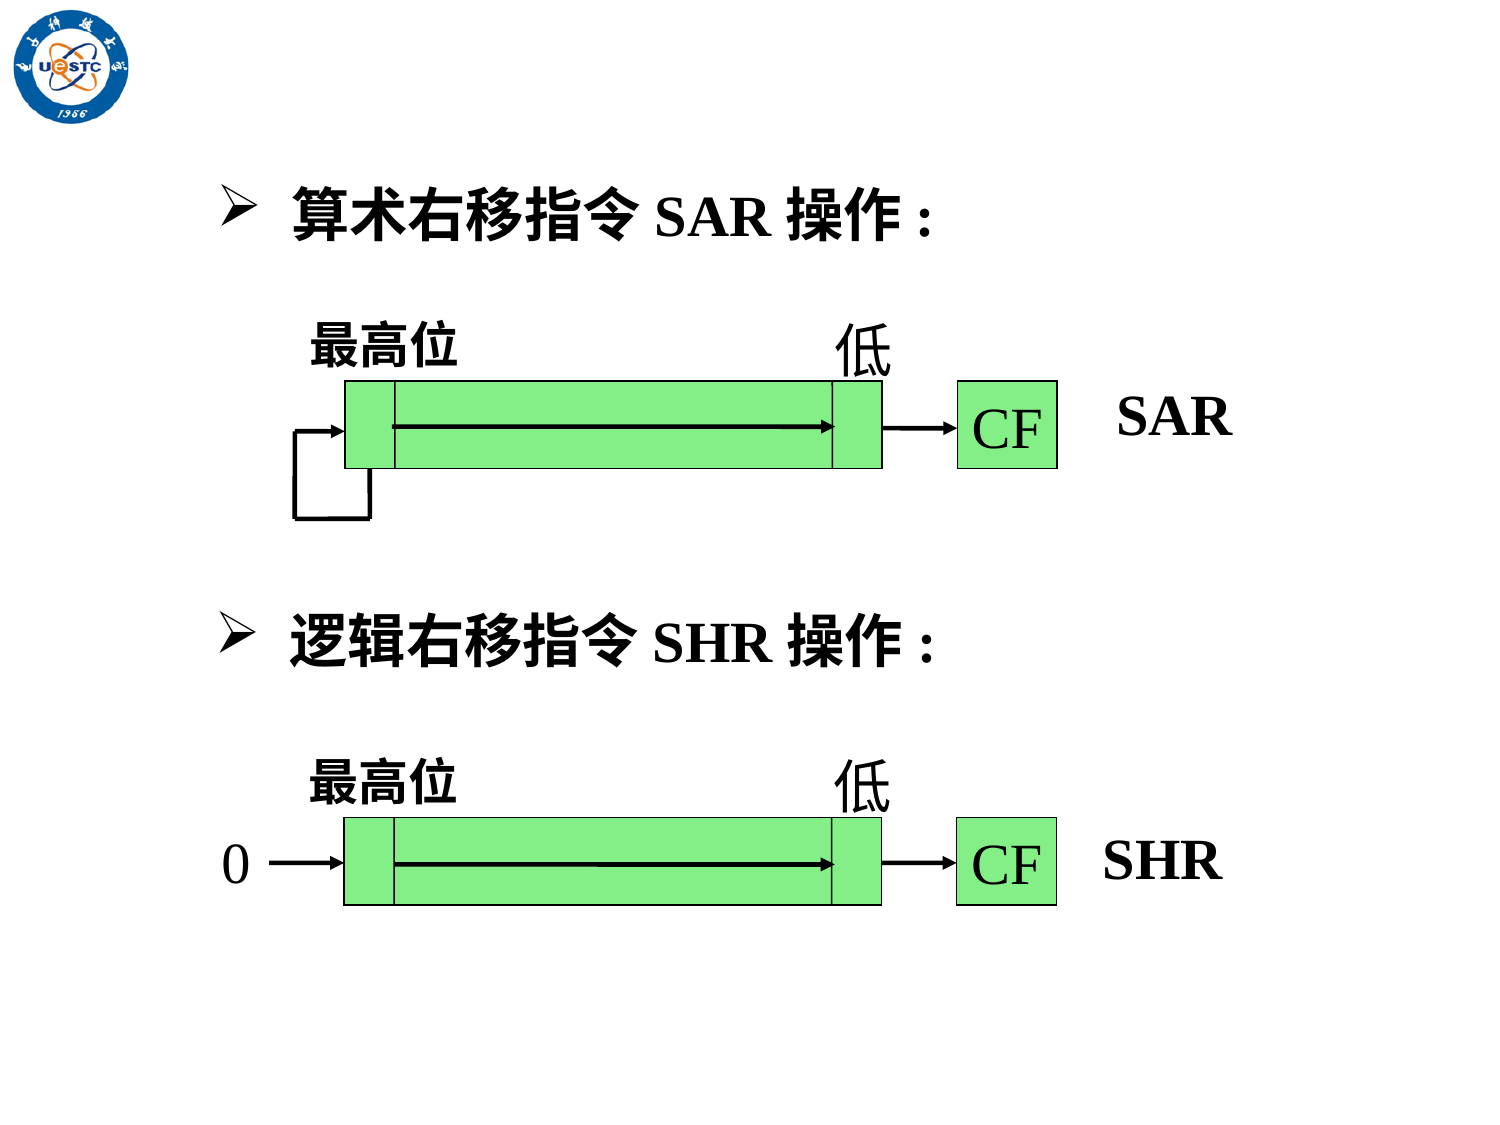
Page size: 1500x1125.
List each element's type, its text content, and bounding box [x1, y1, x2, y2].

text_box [206, 742, 1239, 906]
picture [6, 8, 136, 126]
text_box 算术右移指令SAR操作: [201, 170, 951, 256]
text_box 逻辑右移指令SHR操作: [199, 596, 952, 682]
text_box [294, 305, 1249, 519]
